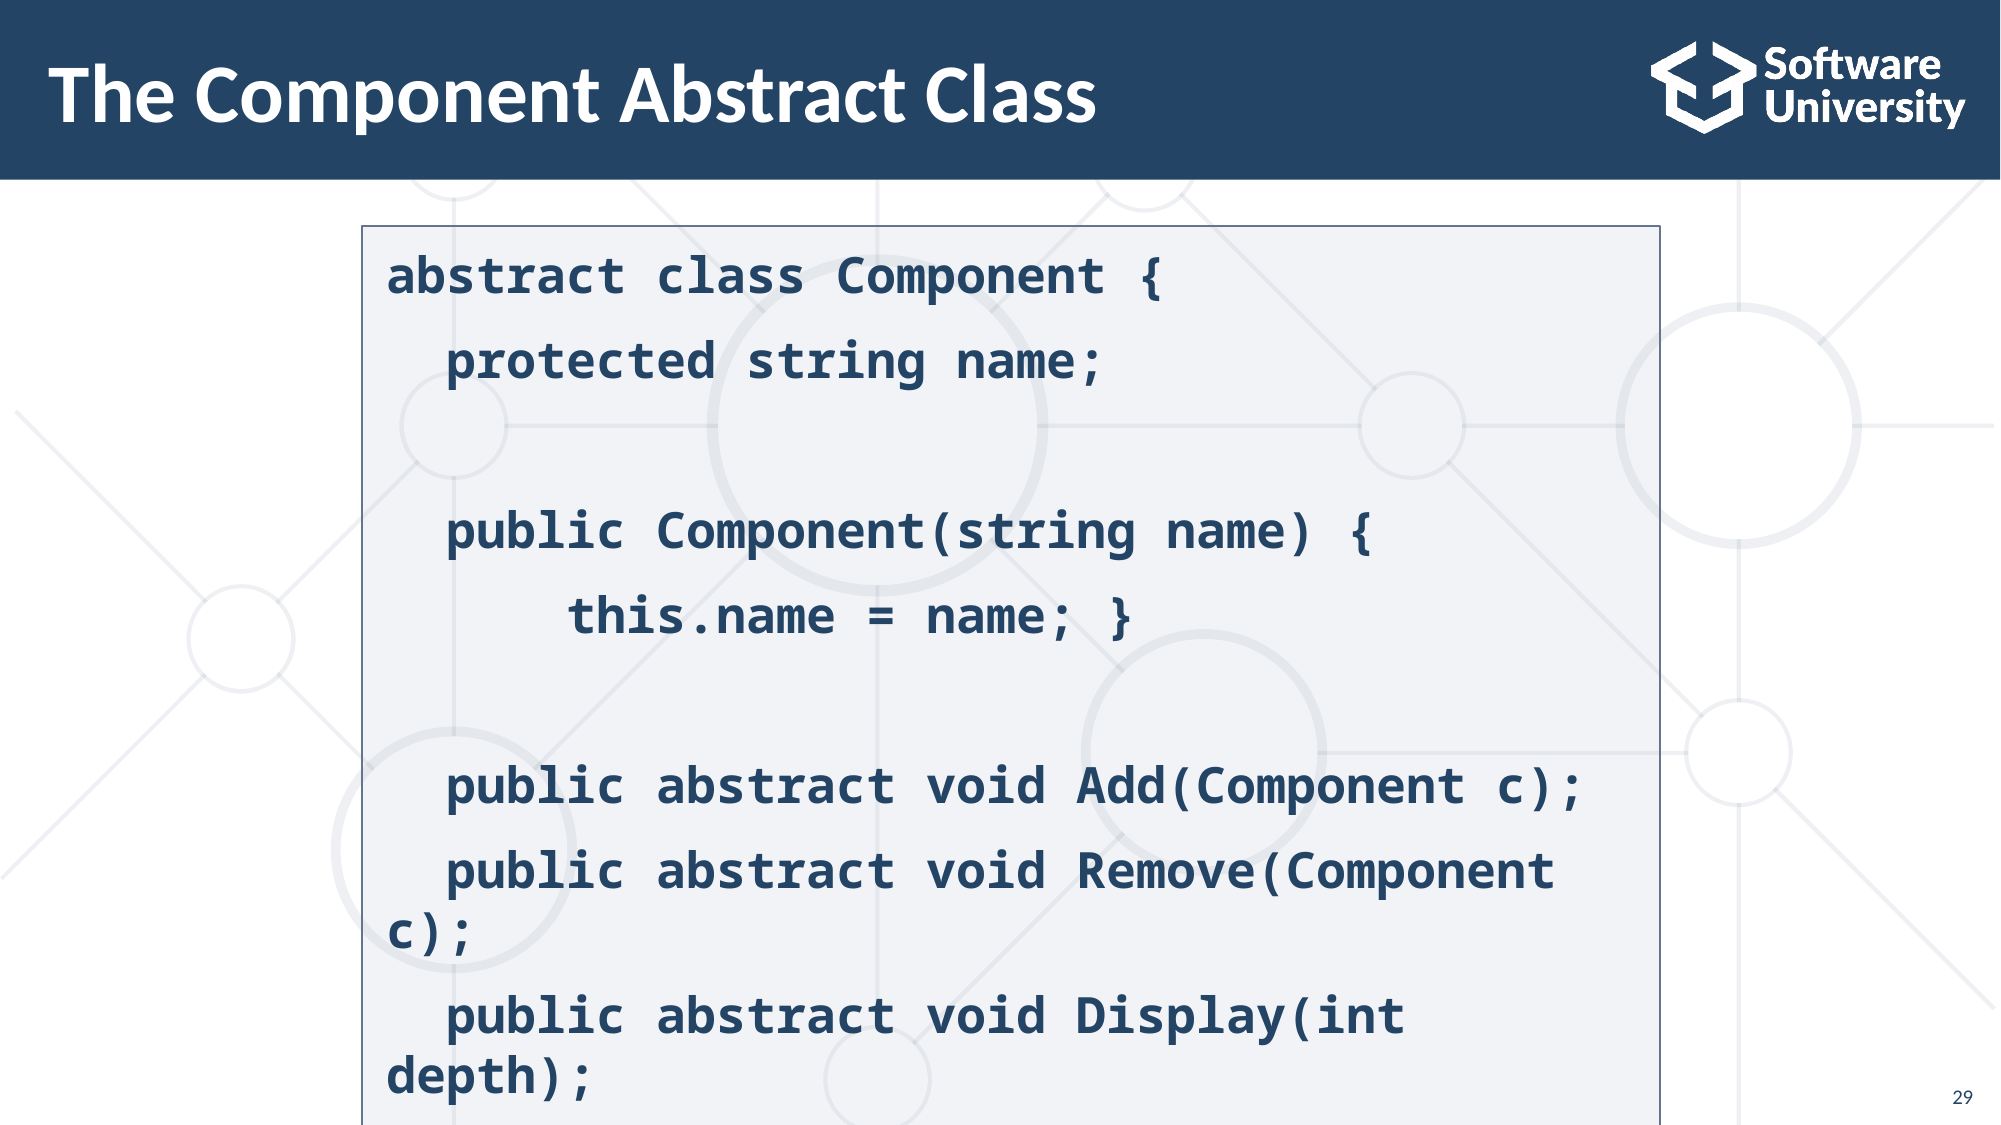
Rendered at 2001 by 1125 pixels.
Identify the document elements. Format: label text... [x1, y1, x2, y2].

picture [1651, 41, 1966, 134]
text_box abstract class Component { protected string name; public Component(string name) { this.name = name; } public abstract void Add(Component c); public abstract void Remove(Component c); public abstract void Display(int depth); } [362, 225, 1661, 1125]
title The Component Abstract Class [31, 16, 1625, 162]
slide_number 29 [1927, 1067, 1989, 1117]
